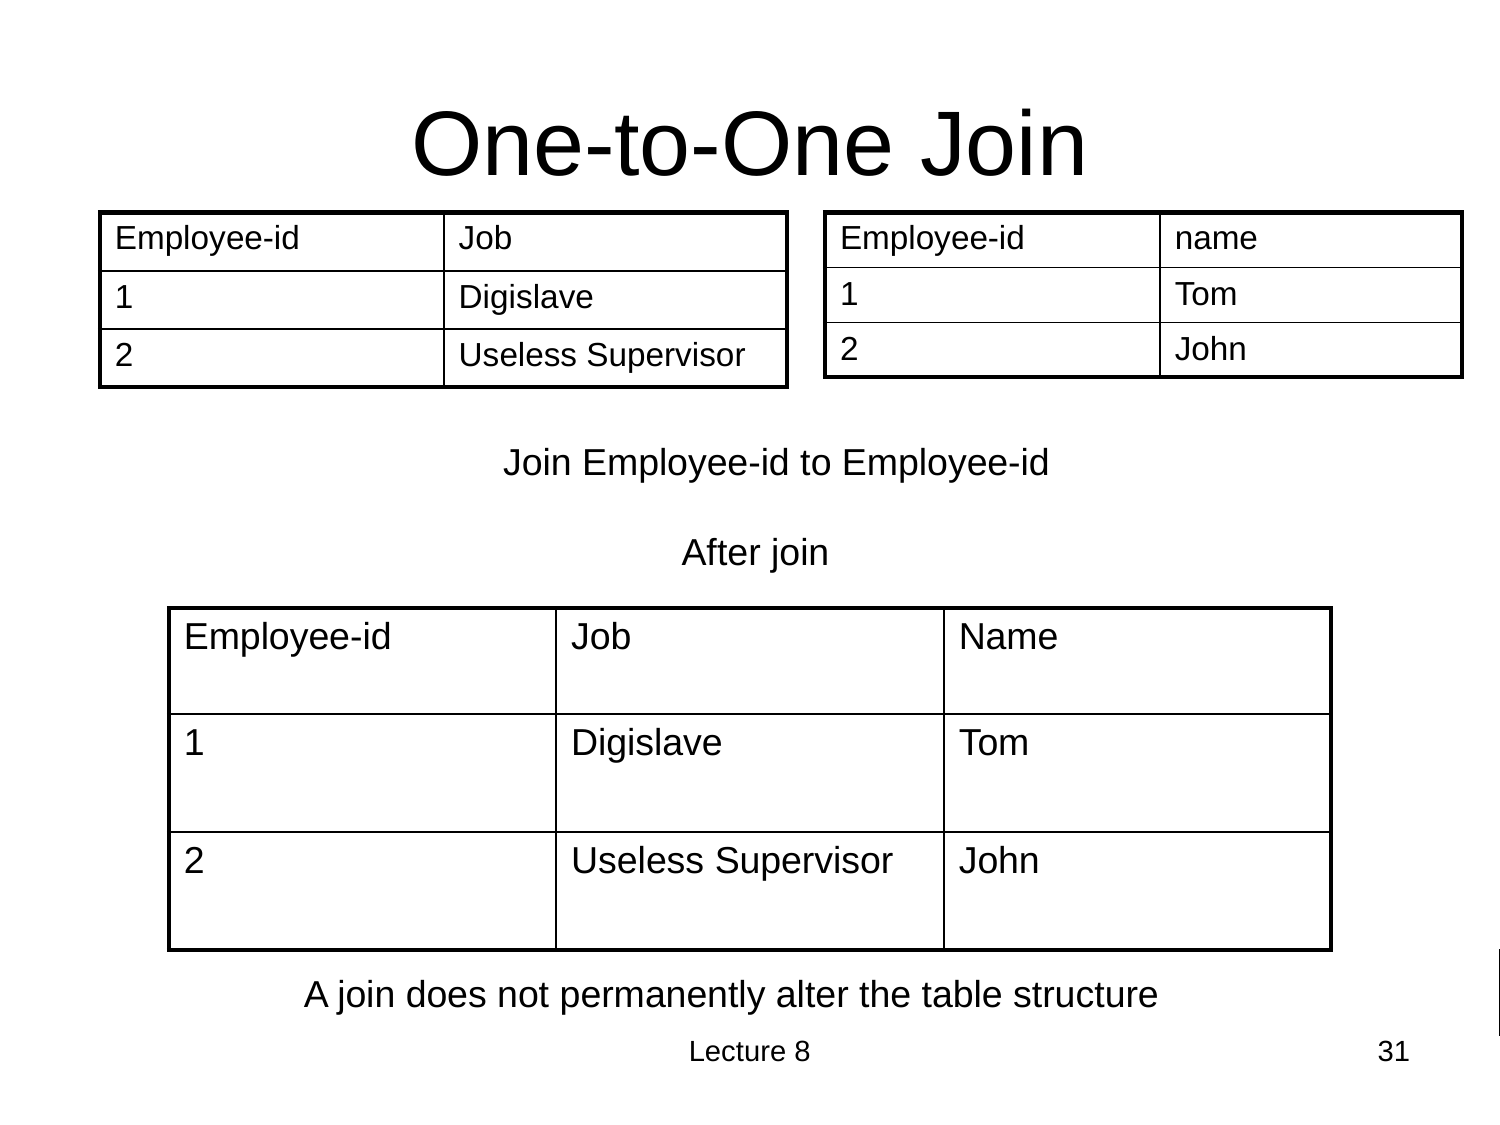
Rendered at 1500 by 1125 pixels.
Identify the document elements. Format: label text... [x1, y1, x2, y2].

table_cell 2 [171, 833, 555, 948]
table_header Job [557, 610, 943, 713]
table_cell Useless Supervisor [557, 833, 943, 948]
table_cell 1 [102, 272, 443, 328]
table_cell Digislave [445, 272, 785, 328]
table_cell Useless Supervisor [445, 330, 785, 385]
table_header name [1161, 215, 1460, 267]
table_cell 2 [827, 323, 1159, 375]
table_header Employee-id [171, 610, 555, 713]
table_header Employee-id [827, 215, 1159, 267]
slide_number <number> [1074, 1024, 1425, 1103]
table_cell John [945, 833, 1329, 948]
text_box A join does not permanently alter the table structure [289, 962, 1175, 1023]
table_cell John [1161, 323, 1460, 375]
table_cell Tom [945, 715, 1329, 831]
table_cell Digislave [557, 715, 943, 831]
table_header Employee-id [102, 215, 443, 270]
table_header Name [945, 610, 1329, 713]
table_header Job [445, 215, 785, 270]
footer Lecture 8 [512, 1024, 988, 1103]
text_box Join Employee-id to Employee-id After join [488, 430, 1065, 581]
table_cell 1 [827, 268, 1159, 322]
table_cell 2 [102, 330, 443, 385]
table_cell 1 [171, 715, 555, 831]
table_cell Tom [1161, 268, 1460, 322]
title One-to-One Join [75, 45, 1425, 233]
